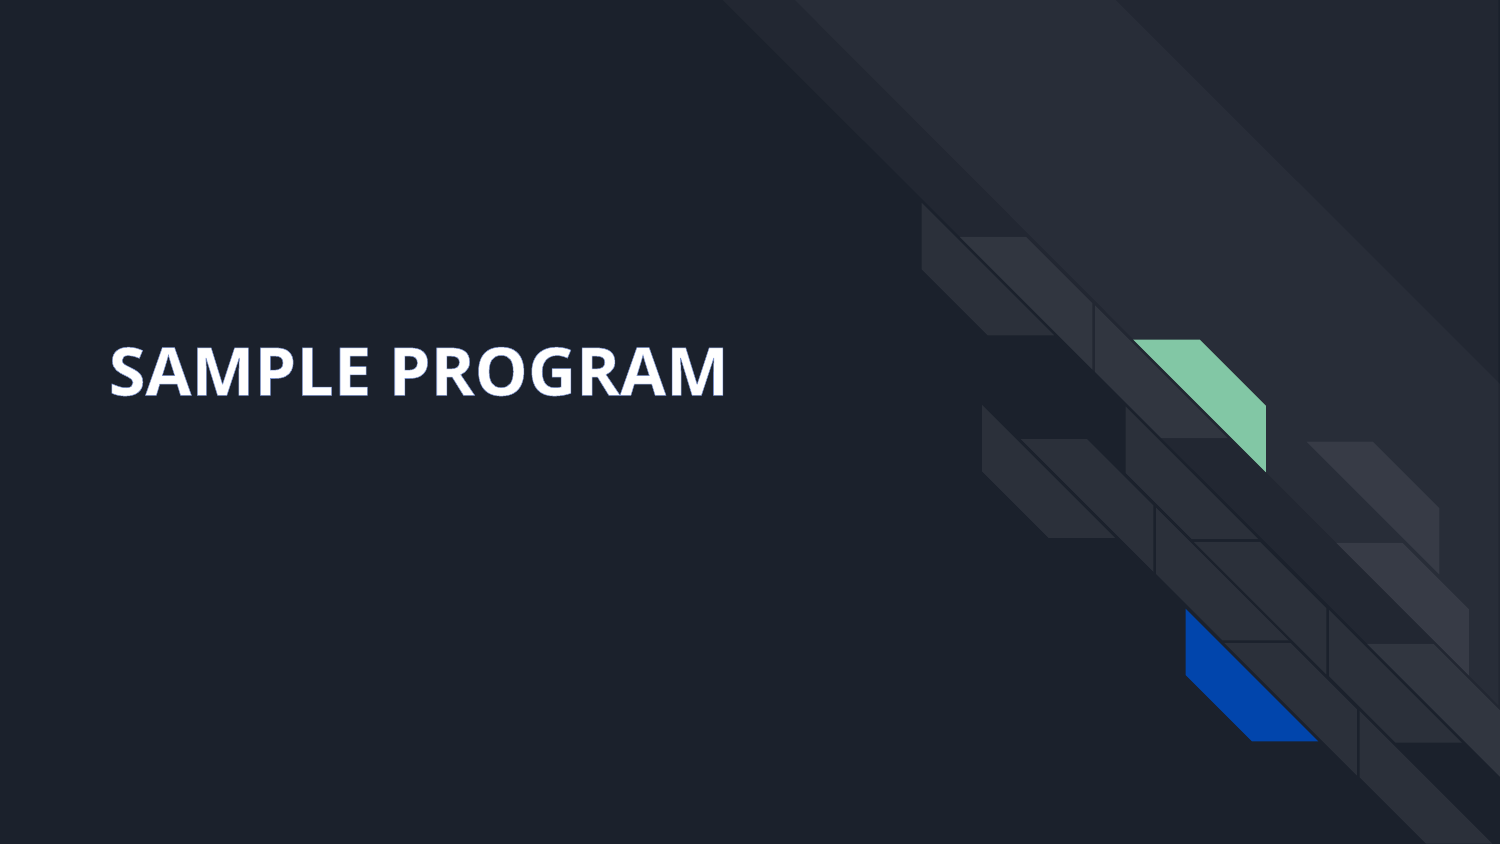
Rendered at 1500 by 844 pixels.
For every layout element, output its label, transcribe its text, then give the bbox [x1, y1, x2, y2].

title SAMPLE PROGRAM [93, 274, 847, 463]
